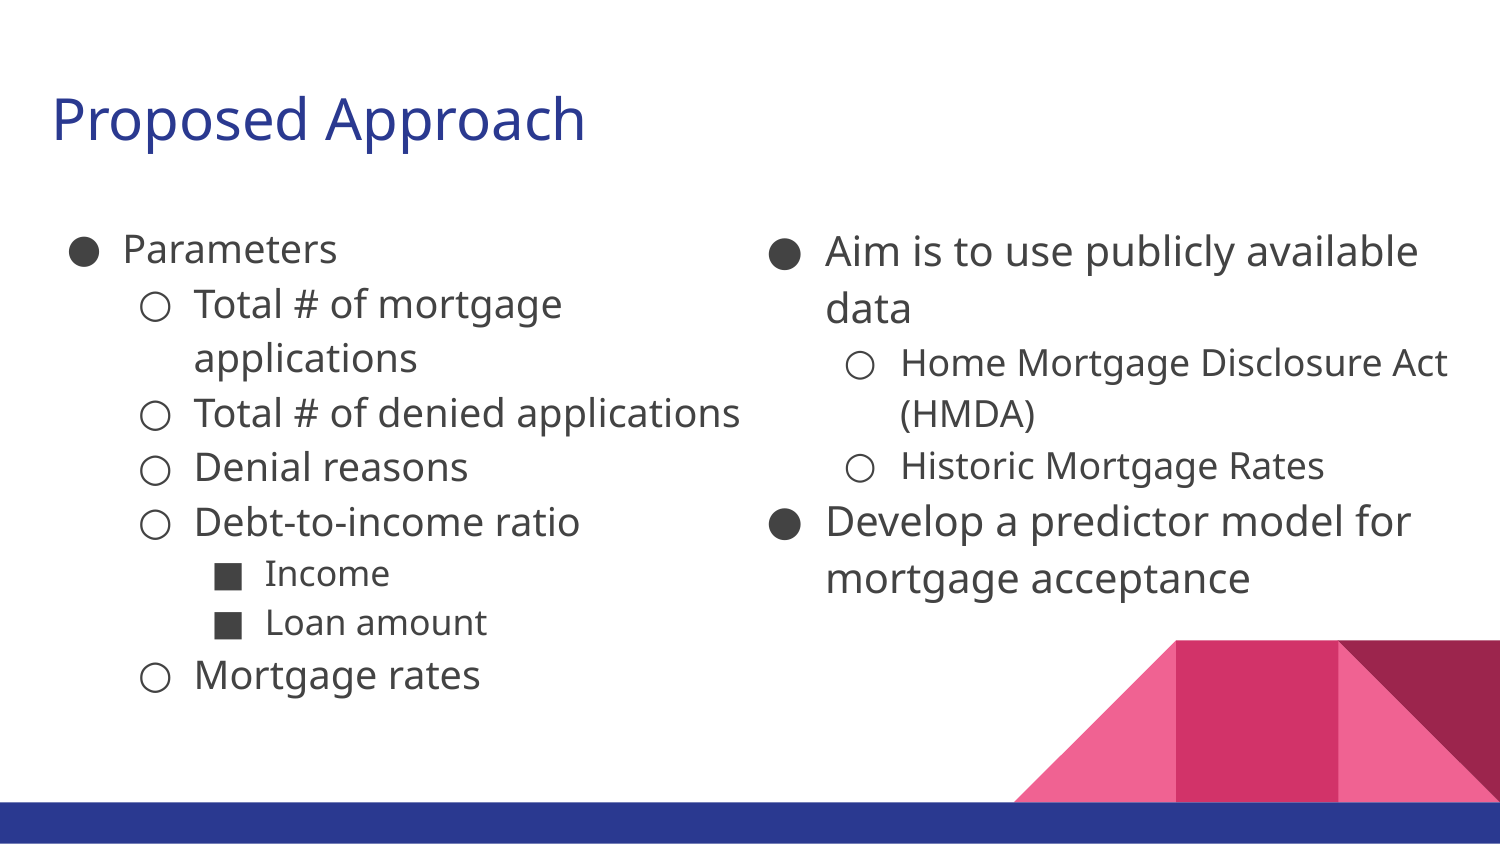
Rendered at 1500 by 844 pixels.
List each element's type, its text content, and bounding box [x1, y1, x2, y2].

list Parameters Total # of mortgage applications Total # of denied applications Denial reasons Debt-to-income ratio Income Loan amount Mortgage rates [51, 201, 750, 750]
list Aim is to use publicly available data Home Mortgage Disclosure Act (HMDA) Historic Mortgage Rates Develop a predictor model for mortgage acceptance [750, 201, 1480, 750]
title Proposed Approach [51, 67, 1449, 167]
